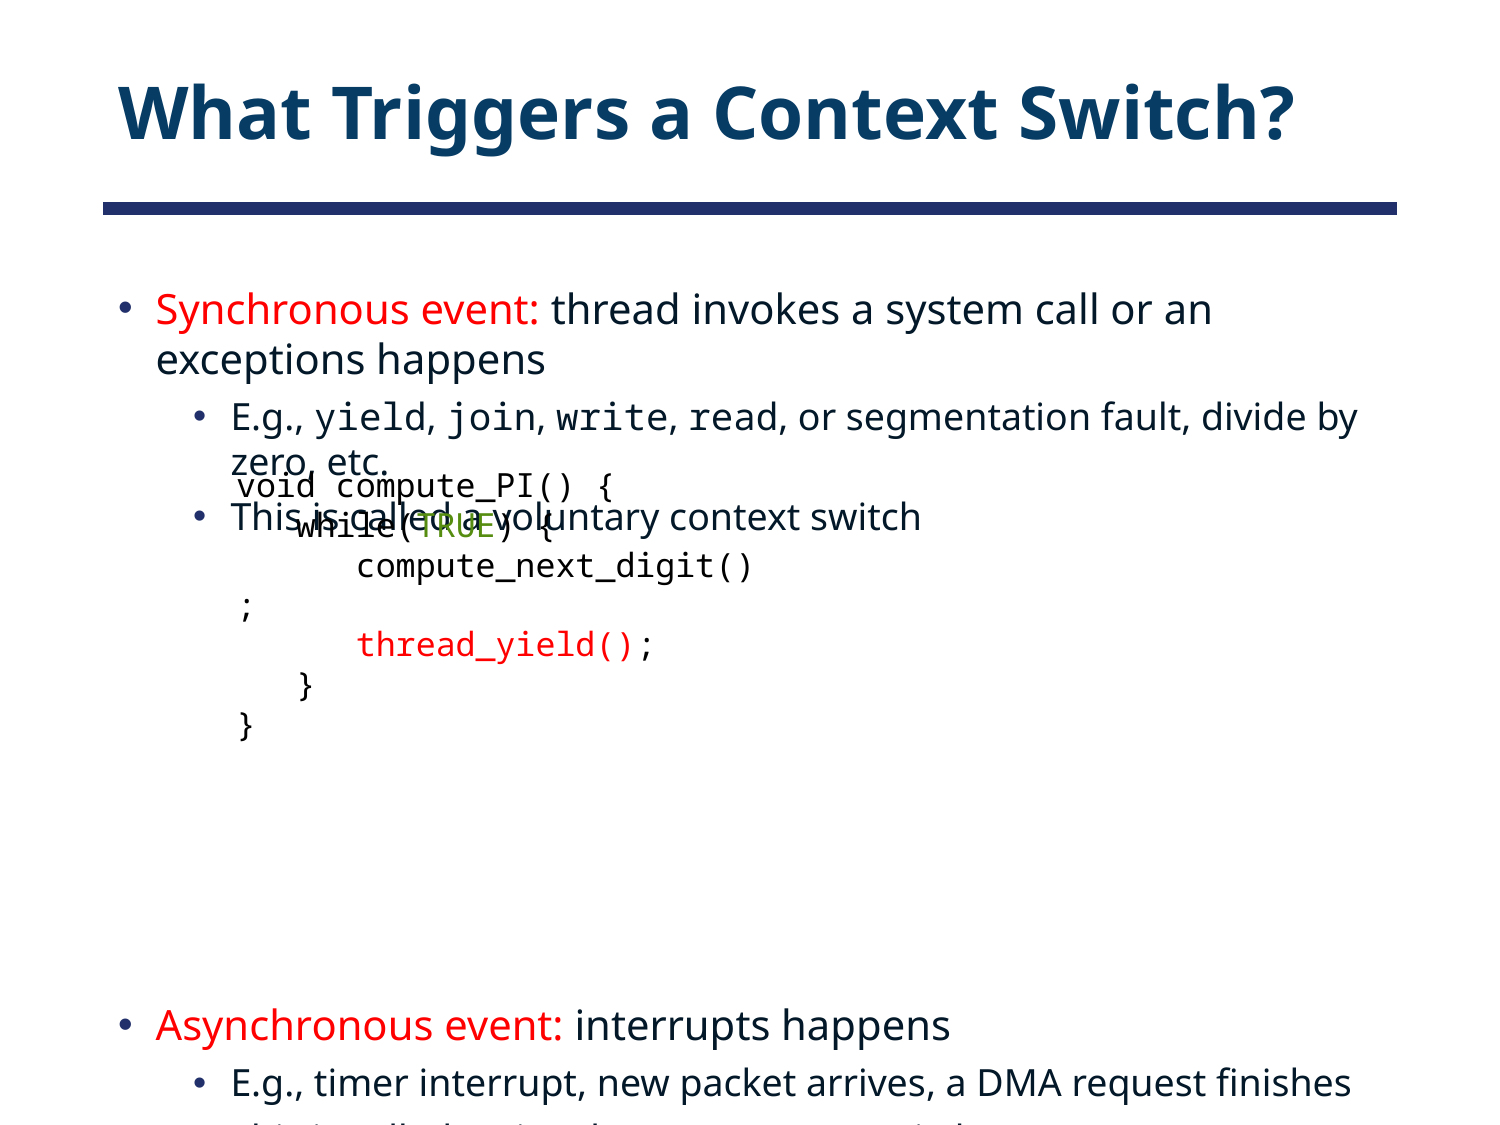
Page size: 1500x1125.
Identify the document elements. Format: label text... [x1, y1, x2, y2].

list Synchronous event: thread invokes a system call or an exceptions happens E.g., yield, join, write, read, or segmentation fault, divide by zero, etc. This is called a voluntary context switch Asynchronous event: interrupts happens E.g., timer interrupt, new packet arrives, a DMA request finishes This is called an involuntary context switch [103, 275, 1397, 1091]
text_box void compute_PI() { while(TRUE) { compute_next_digit(); thread_yield(); } } [221, 456, 785, 751]
title What Triggers a Context Switch? [103, 34, 1397, 197]
